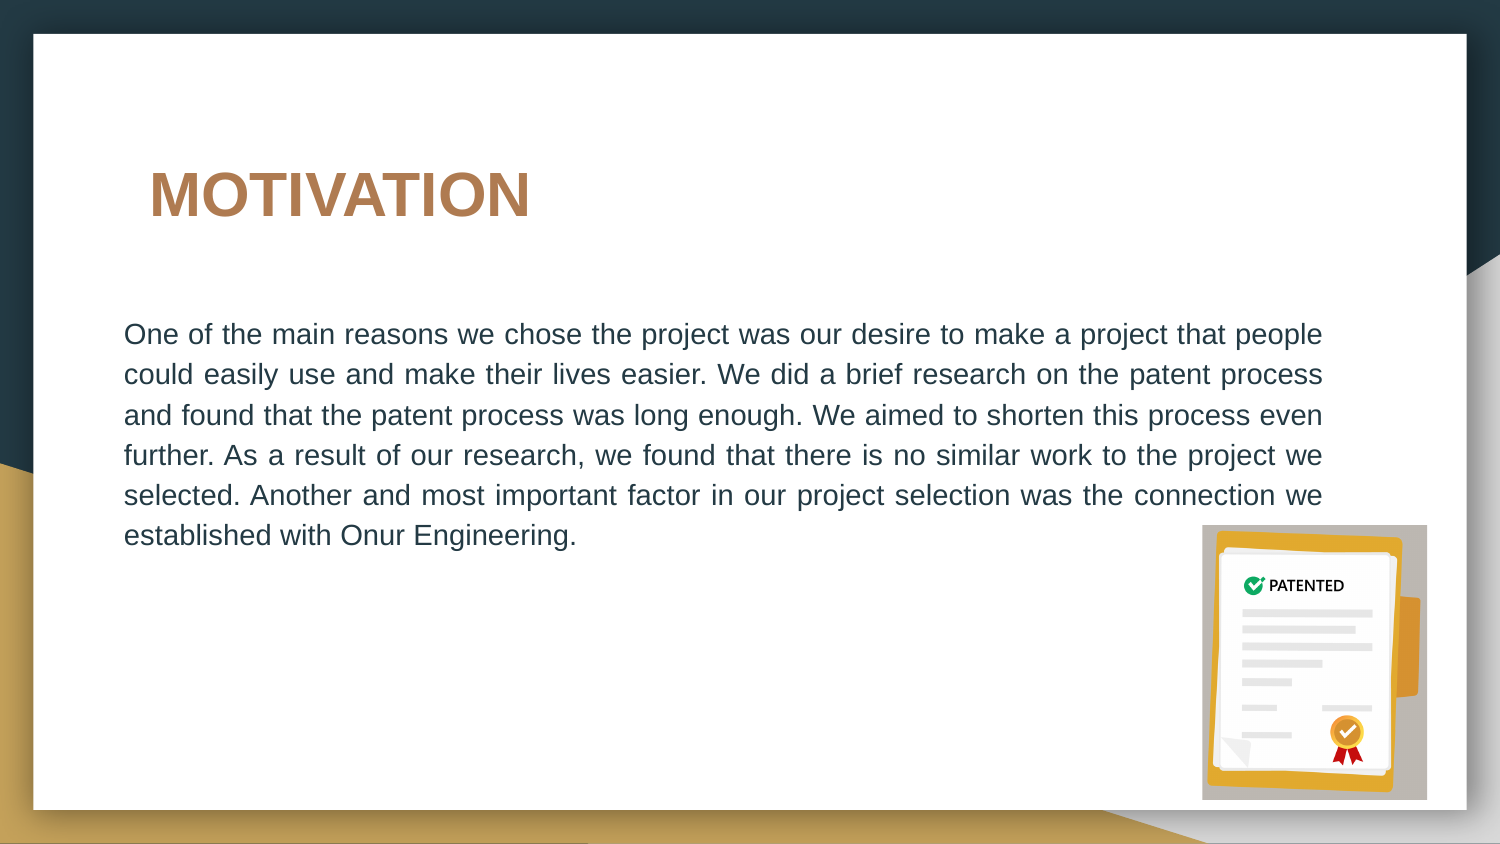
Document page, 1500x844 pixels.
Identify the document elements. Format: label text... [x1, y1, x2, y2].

list One of the main reasons we chose the project was our desire to make a project that people could easily use and make their lives easier. We did a brief research on the patent process and found that the patent process was long enough. We aimed to shorten this process even further. As a result of our research, we found that there is no similar work to the project we selected. Another and most important factor in our project selection was the connection we established with Onur Engineering. [109, 295, 1341, 697]
picture [1202, 525, 1428, 800]
title MOTIVATION [134, 138, 1366, 296]
